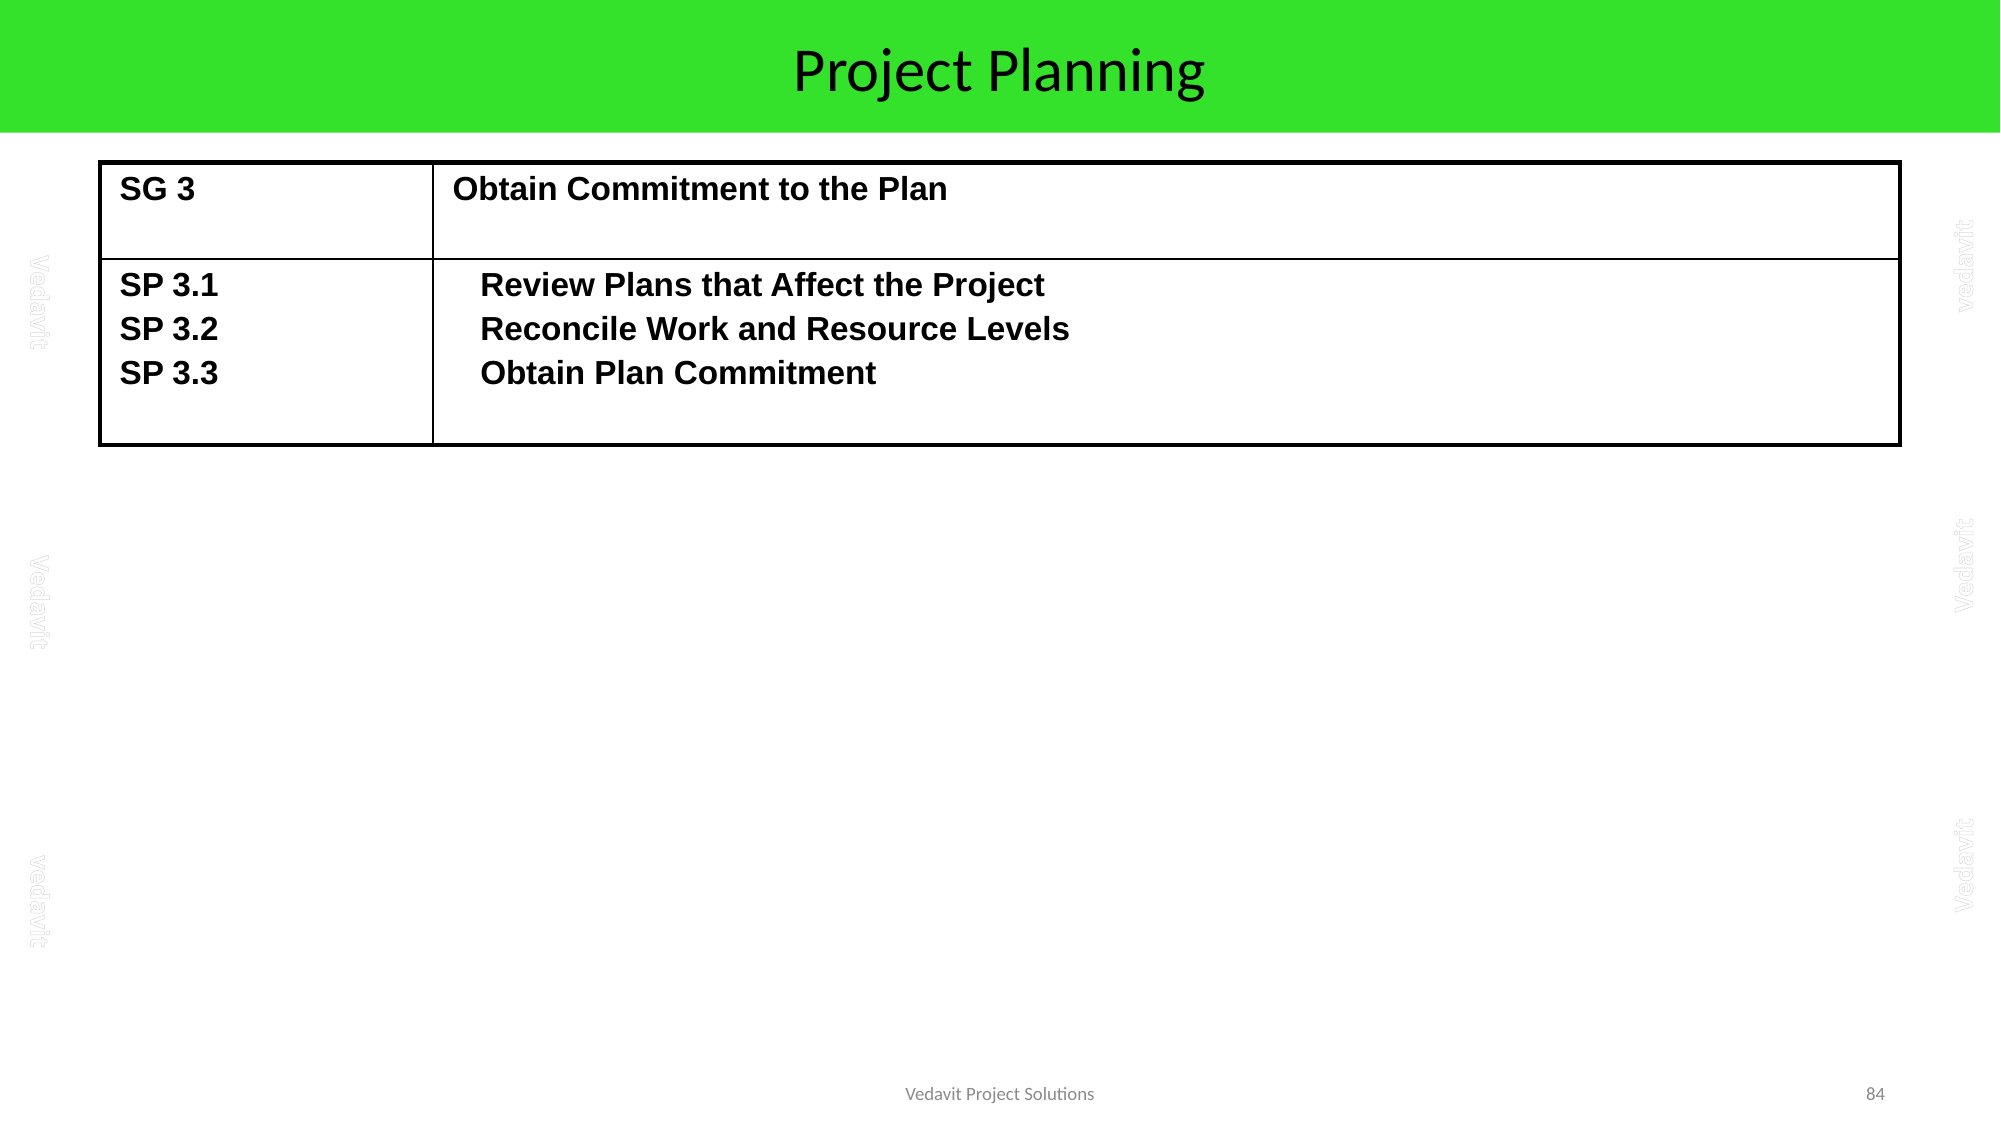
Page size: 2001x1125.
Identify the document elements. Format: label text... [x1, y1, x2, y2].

table_header Obtain Commitment to the Plan [434, 165, 1898, 258]
title Project Planning [0, 0, 2000, 133]
footer Vedavit Project Solutions [683, 1062, 1317, 1123]
table_header SG 3 [102, 165, 432, 258]
table_cell SP 3.1 SP 3.2 SP 3.3 [102, 260, 432, 443]
table_cell Review Plans that Affect the Project Reconcile Work and Resource Levels Obtain Plan Commitment [434, 260, 1898, 443]
slide_number 84 [1433, 1062, 1900, 1123]
